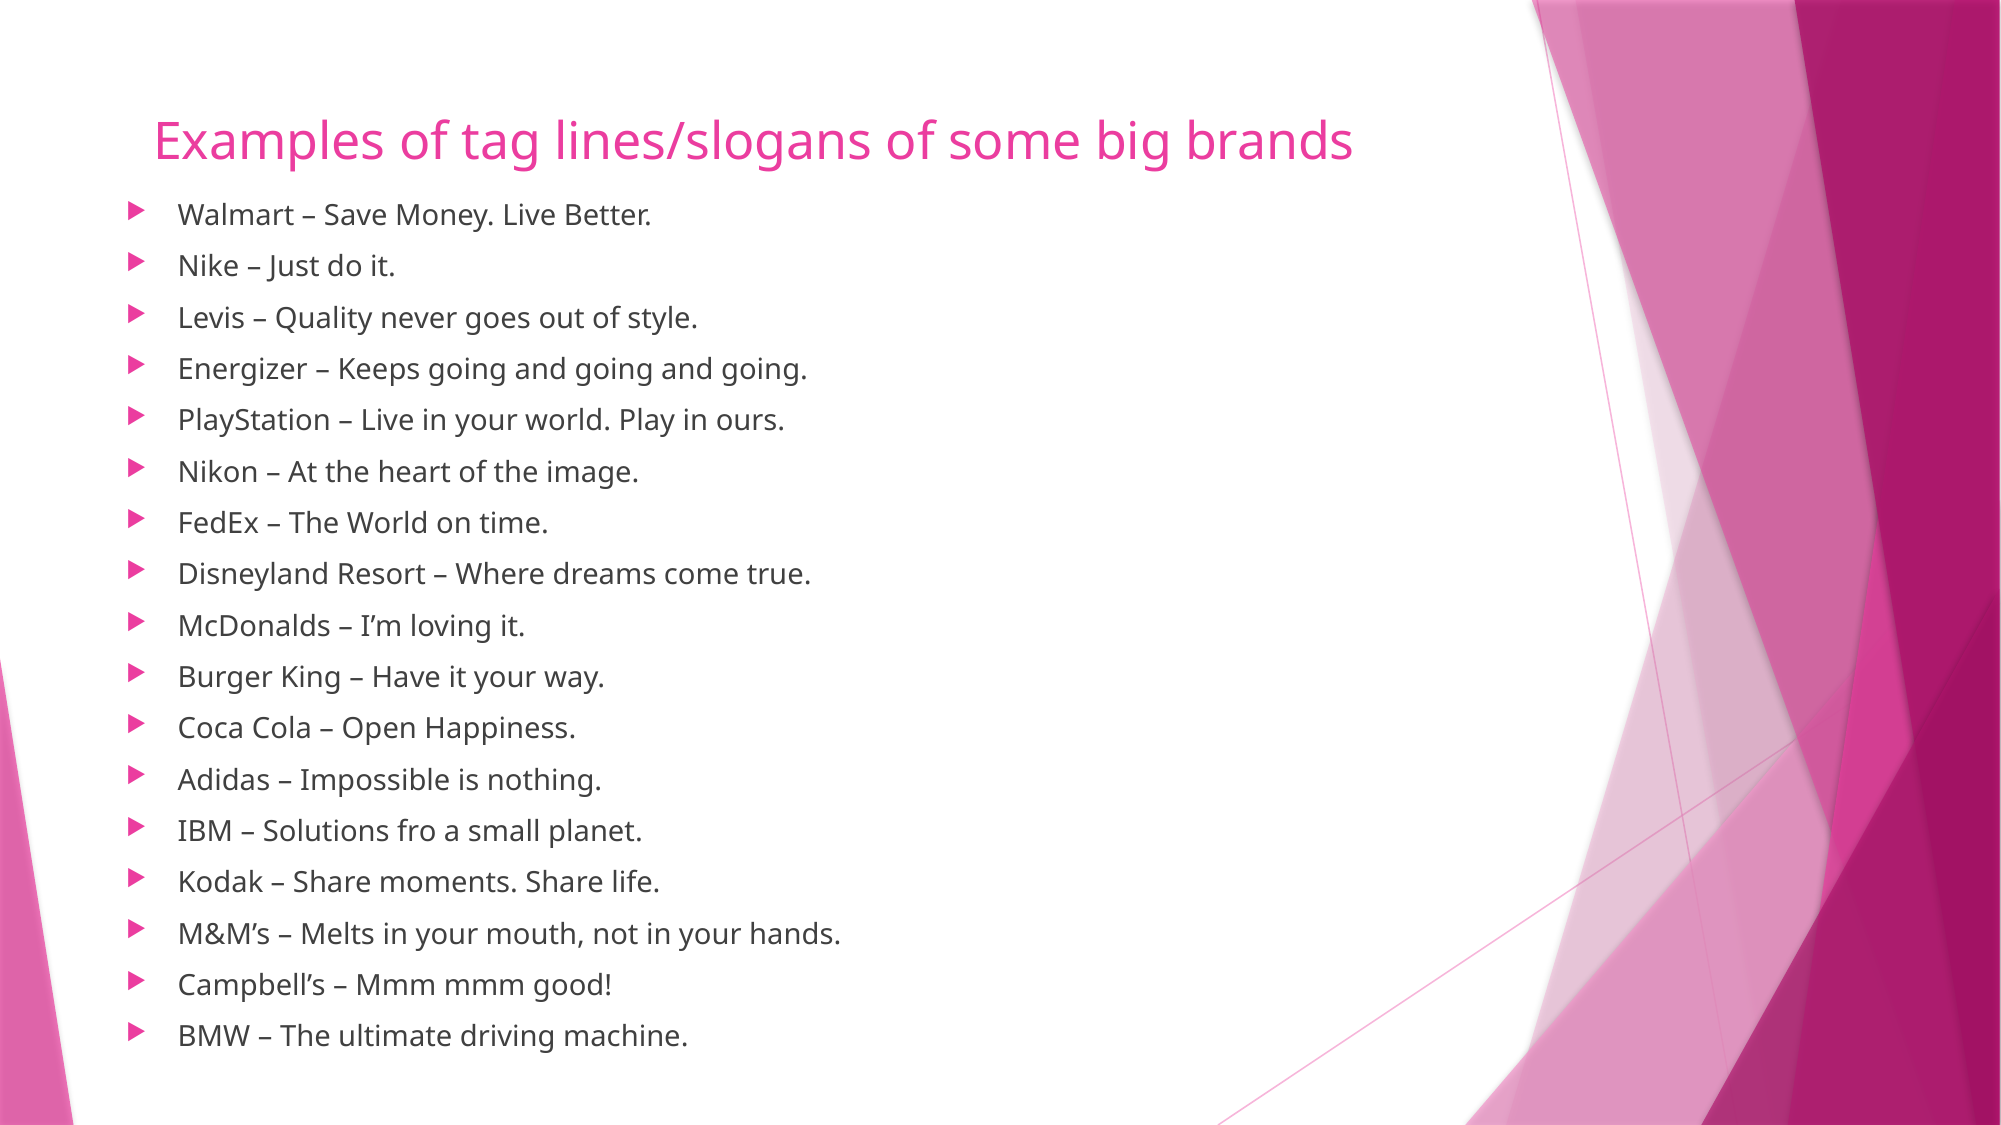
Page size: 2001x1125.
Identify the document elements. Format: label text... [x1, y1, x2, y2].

title Examples of tag lines/slogans of some big brands [111, 99, 1522, 188]
list Walmart – Save Money. Live Better. Nike – Just do it. Levis – Quality never goes out of style. Energizer – Keeps going and going and going. PlayStation – Live in your world. Play in ours. Nikon – At the heart of the image. FedEx – The World on time. Disneyland Resort – Where dreams come true. McDonalds – I’m loving it. Burger King – Have it your way. Coca Cola – Open Happiness. Adidas – Impossible is nothing. IBM – Solutions fro a small planet. Kodak – Share moments. Share life. M&M’s – Melts in your mouth, not in your hands. Campbell’s – Mmm mmm good! BMW – The ultimate driving machine. [111, 188, 1522, 1063]
